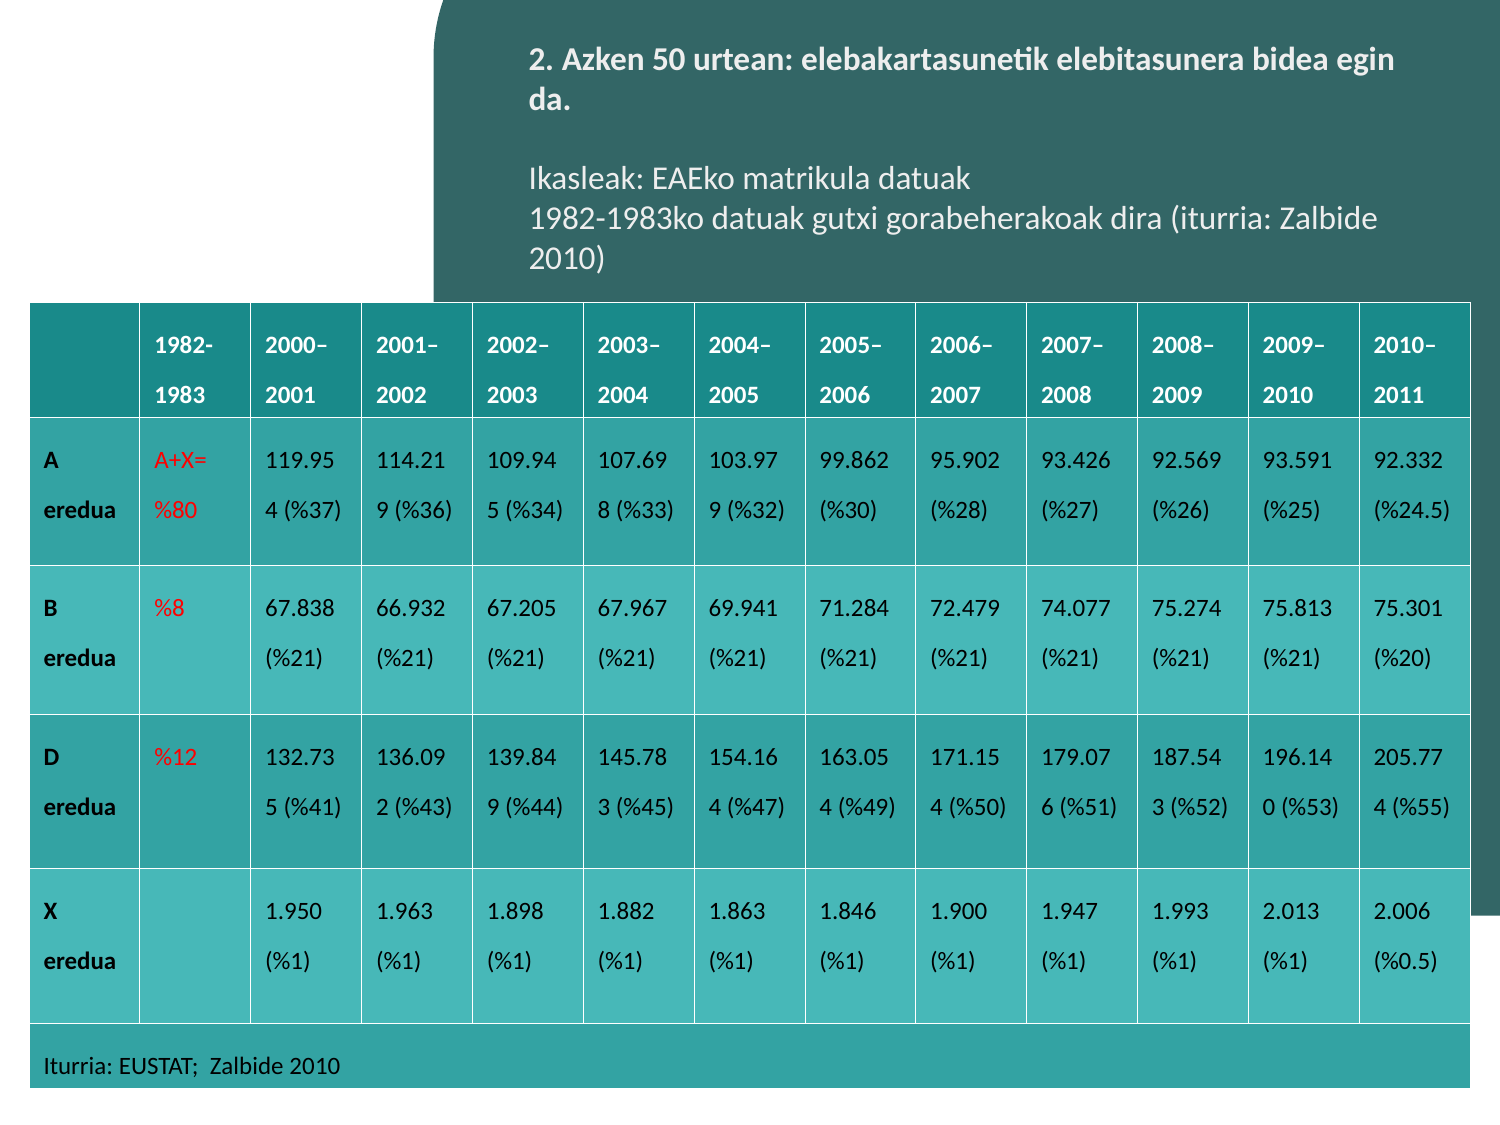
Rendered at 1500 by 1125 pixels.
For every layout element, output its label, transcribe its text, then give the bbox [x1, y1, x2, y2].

text_box 2. Azken 50 urtean: elebakartasunetik elebitasunera bidea egin da. Ikasleak: EAEko matrikula datuak 1982-1983ko datuak gutxi gorabeherakoak dira (iturria: Zalbide 2010) [513, 29, 1447, 278]
table_cell 75.813 (%21) [1249, 566, 1359, 714]
table_header 2005–2006 [806, 303, 915, 417]
table_cell 93.426 (%27) [1027, 418, 1137, 565]
table_cell 103.979 (%32) [695, 418, 805, 565]
table_header 2003–2004 [584, 303, 694, 417]
table_cell [140, 869, 250, 1023]
table_cell 66.932 (%21) [362, 566, 472, 714]
table_cell 75.301 (%20) [1360, 566, 1470, 714]
table_cell 1.947 (%1) [1027, 869, 1137, 1023]
table_cell 196.140 (%53) [1249, 715, 1359, 868]
table_cell 136.092 (%43) [362, 715, 472, 868]
table_cell 69.941 (%21) [695, 566, 805, 714]
table_cell %12 [140, 715, 250, 868]
table_cell 1.882 (%1) [584, 869, 694, 1023]
table_cell 92.569 (%26) [1138, 418, 1248, 565]
table_cell 1.950 (%1) [251, 869, 361, 1023]
table_cell 109.945 (%34) [473, 418, 583, 565]
table_header 2007–2008 [1027, 303, 1137, 417]
table_cell 1.900 (%1) [916, 869, 1026, 1023]
table_cell 107.698 (%33) [584, 418, 694, 565]
table_cell 187.543 (%52) [1138, 715, 1248, 868]
table_cell 72.479 (%21) [916, 566, 1026, 714]
table_cell 2.013 (%1) [1249, 869, 1359, 1023]
table_cell X eredua [30, 869, 139, 1023]
table_cell 171.154 (%50) [916, 715, 1026, 868]
table_header 1982-1983 [140, 303, 250, 417]
table_cell 1.898 (%1) [473, 869, 583, 1023]
table_cell 67.205 (%21) [473, 566, 583, 714]
table_header 2006–2007 [916, 303, 1026, 417]
table_cell 179.076 (%51) [1027, 715, 1137, 868]
table_cell 74.077 (%21) [1027, 566, 1137, 714]
table_header 2008–2009 [1138, 303, 1248, 417]
table_cell 75.274 (%21) [1138, 566, 1248, 714]
table_header 2001–2002 [362, 303, 472, 417]
table_cell 2.006 (%0.5) [1360, 869, 1470, 1023]
table_cell 114.219 (%36) [362, 418, 472, 565]
table_cell 67.838 (%21) [251, 566, 361, 714]
table_cell 132.735 (%41) [251, 715, 361, 868]
table_cell D eredua [30, 715, 139, 868]
table_cell B eredua [30, 566, 139, 714]
table_cell 119.954 (%37) [251, 418, 361, 565]
table_header 2004–2005 [695, 303, 805, 417]
table_cell 67.967 (%21) [584, 566, 694, 714]
table_cell 205.774 (%55) [1360, 715, 1470, 868]
table_cell 163.054 (%49) [806, 715, 915, 868]
table_header 2000–2001 [251, 303, 361, 417]
table_header 2009–2010 [1249, 303, 1359, 417]
table_cell 1.963 (%1) [362, 869, 472, 1023]
table_cell 1.993 (%1) [1138, 869, 1248, 1023]
table_cell %8 [140, 566, 250, 714]
table_cell Iturria: EUSTAT; Zalbide 2010 [30, 1024, 1470, 1088]
table_cell 1.846 (%1) [806, 869, 915, 1023]
table_cell 145.783 (%45) [584, 715, 694, 868]
table_header [30, 303, 139, 417]
table_cell A+X= %80 [140, 418, 250, 565]
table_header 2002–2003 [473, 303, 583, 417]
table_cell 71.284 (%21) [806, 566, 915, 714]
table_cell 92.332 (%24.5) [1360, 418, 1470, 565]
table_cell 99.862 (%30) [806, 418, 915, 565]
table_cell 93.591 (%25) [1249, 418, 1359, 565]
table_cell A eredua [30, 418, 139, 565]
table_cell 1.863 (%1) [695, 869, 805, 1023]
table_header 2010–2011 [1360, 303, 1470, 417]
table_cell 95.902 (%28) [916, 418, 1026, 565]
table_cell 154.164 (%47) [695, 715, 805, 868]
table_cell 139.849 (%44) [473, 715, 583, 868]
